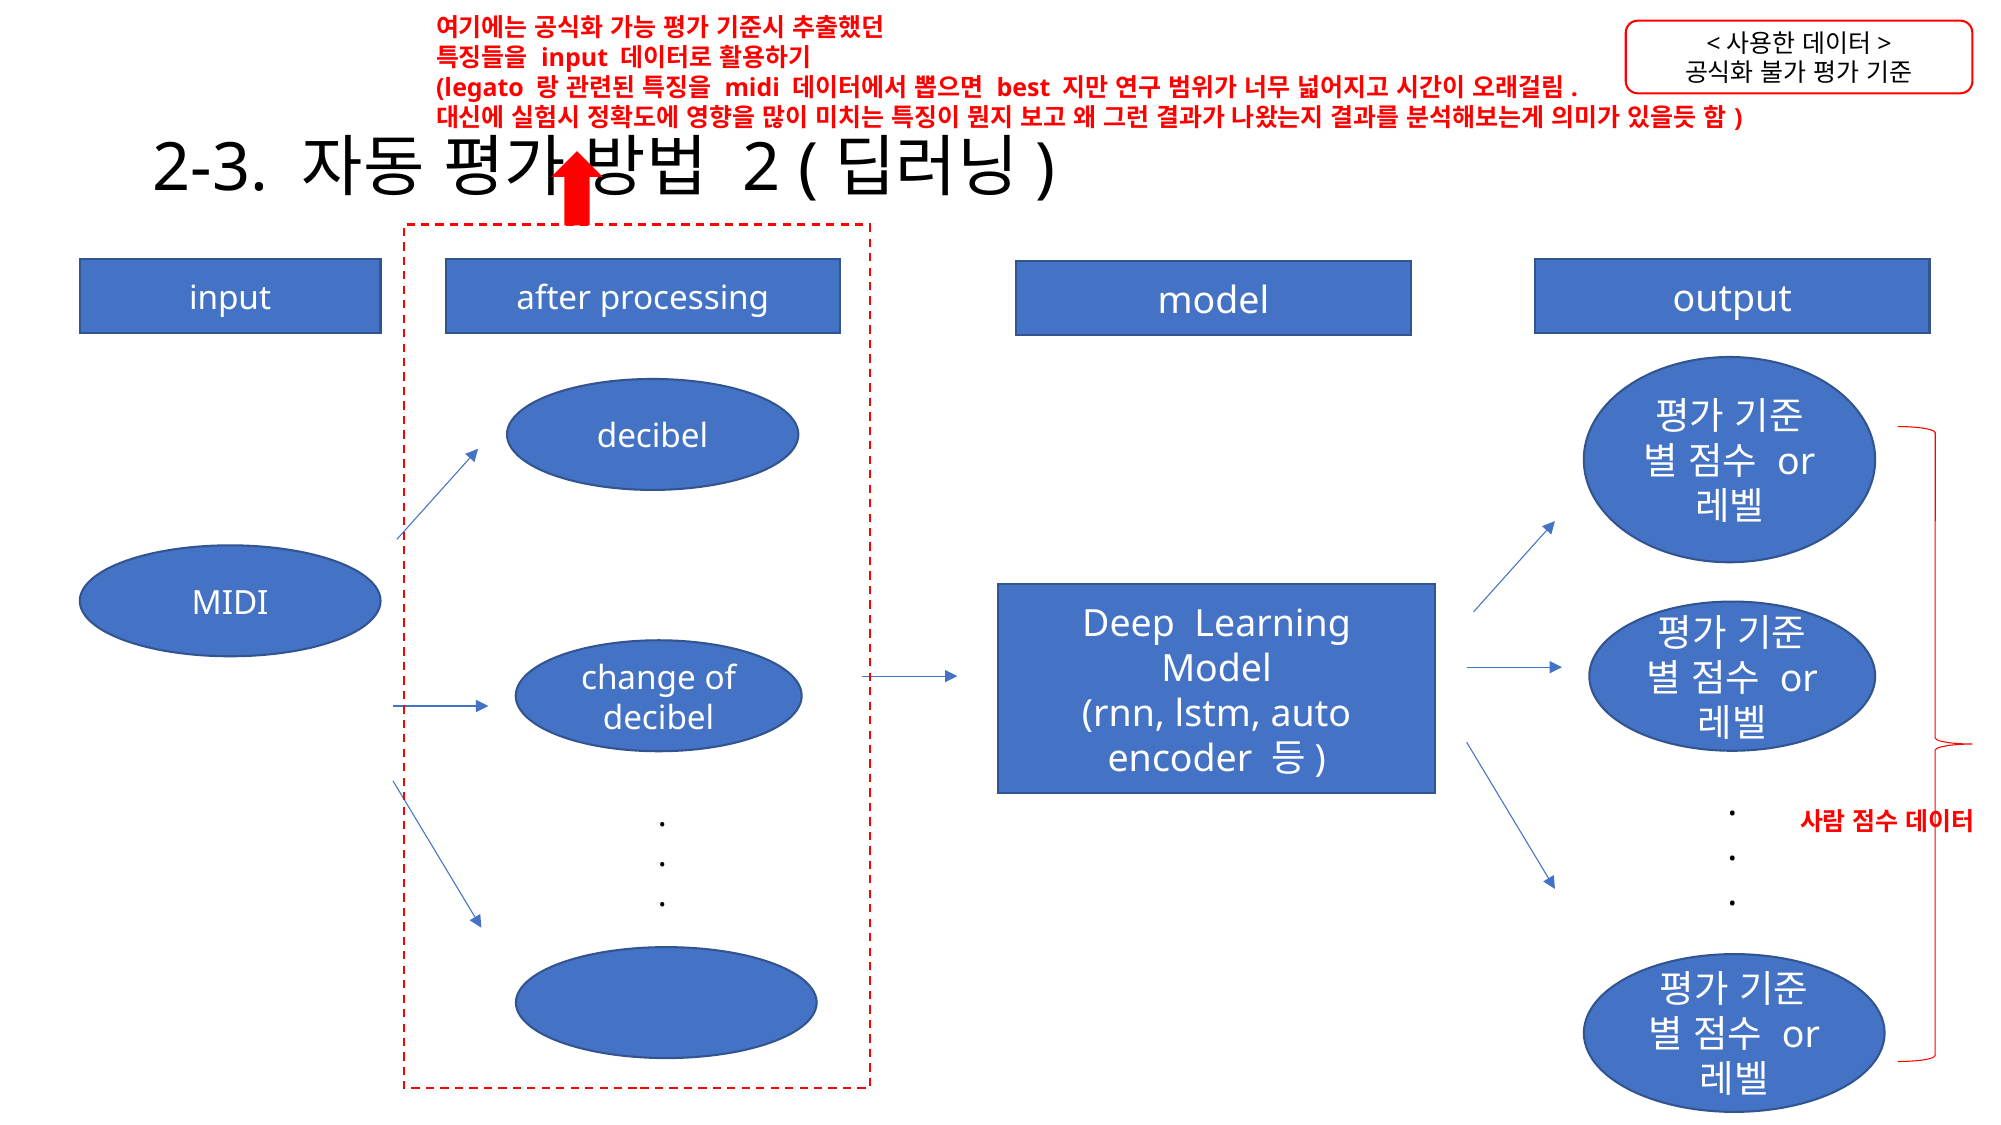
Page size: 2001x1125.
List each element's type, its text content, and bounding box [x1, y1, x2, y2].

text_box model [1015, 260, 1412, 336]
text_box [1897, 426, 1973, 797]
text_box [393, 780, 482, 928]
text_box MIDI [78, 544, 382, 658]
text_box 평가 기준 별 점수 or 레벨 [1588, 600, 1877, 752]
text_box 여기에는 공식화 가능 평가 기준시 추출했던 특징들을 input 데이터로 활용하기 (legato 랑 관련된 특징을 midi 데이터에서 뽑으면 best 지만 연구 범위가 너무 넓어지고 시간이 오래걸림. 대신에 실험시 정확도에 영향을 많이 미치는 특징이 뭔지 보고 왜 그런 결과가 나왔는지 결과를 분석해보는게 의미가 있을듯 함) [421, 3, 1758, 139]
text_box 평가 기준 별 점수 or 레벨 [1582, 355, 1877, 564]
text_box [396, 448, 479, 540]
text_box [551, 151, 603, 226]
text_box <사용한 데이터> 공식화 불가 평가 기준 [1758, 19, 1974, 95]
text_box input [79, 258, 382, 334]
text_box [403, 223, 871, 1089]
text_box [1473, 521, 1555, 612]
text_box Deep Learning Model (rnn, lstm, auto encoder 등) [997, 583, 1436, 794]
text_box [1466, 742, 1555, 889]
text_box . . . [1712, 771, 1752, 921]
text_box output [1534, 258, 1931, 334]
text_box 사람 점수 데이터 [1785, 797, 1990, 843]
text_box [1897, 843, 1936, 1063]
text_box 평가 기준 별 점수 or 레벨 [1582, 953, 1886, 1113]
title 2-3. 자동 평가 방법 2 (딥러닝) [137, 59, 1863, 278]
